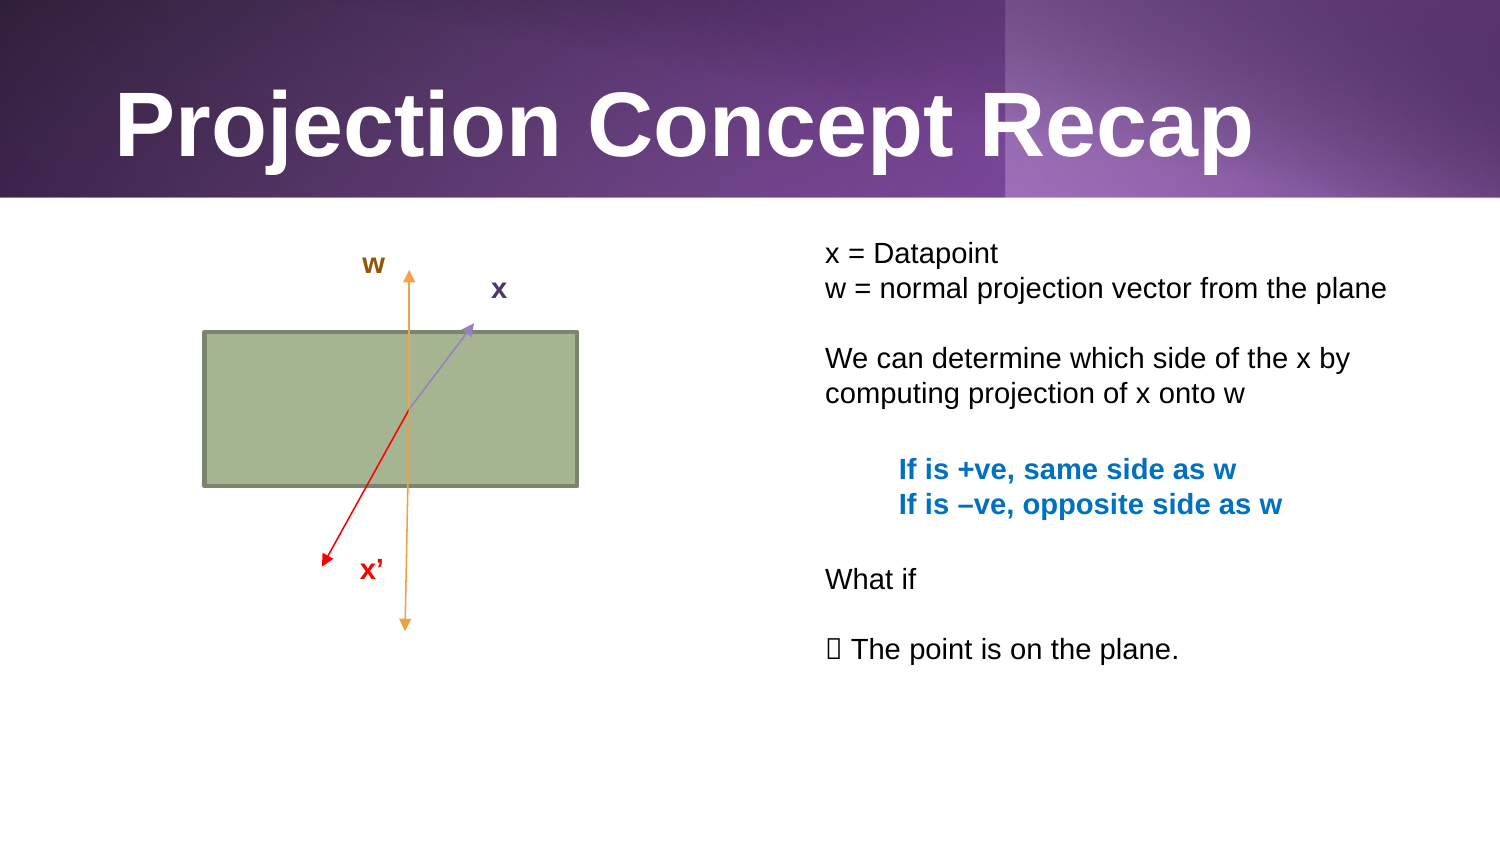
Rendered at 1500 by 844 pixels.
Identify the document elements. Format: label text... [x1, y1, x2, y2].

text_box x [476, 262, 534, 312]
text_box [202, 330, 402, 488]
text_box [321, 407, 436, 632]
text_box [440, 330, 579, 488]
title Projection Concept Recap [103, 44, 1397, 208]
text_box w [347, 237, 391, 287]
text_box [408, 323, 475, 410]
text_box x = Datapoint w = normal projection vector from the plane We can determine which side of the x by computing projection of x onto w [810, 227, 1448, 417]
picture [0, 0, 1500, 199]
